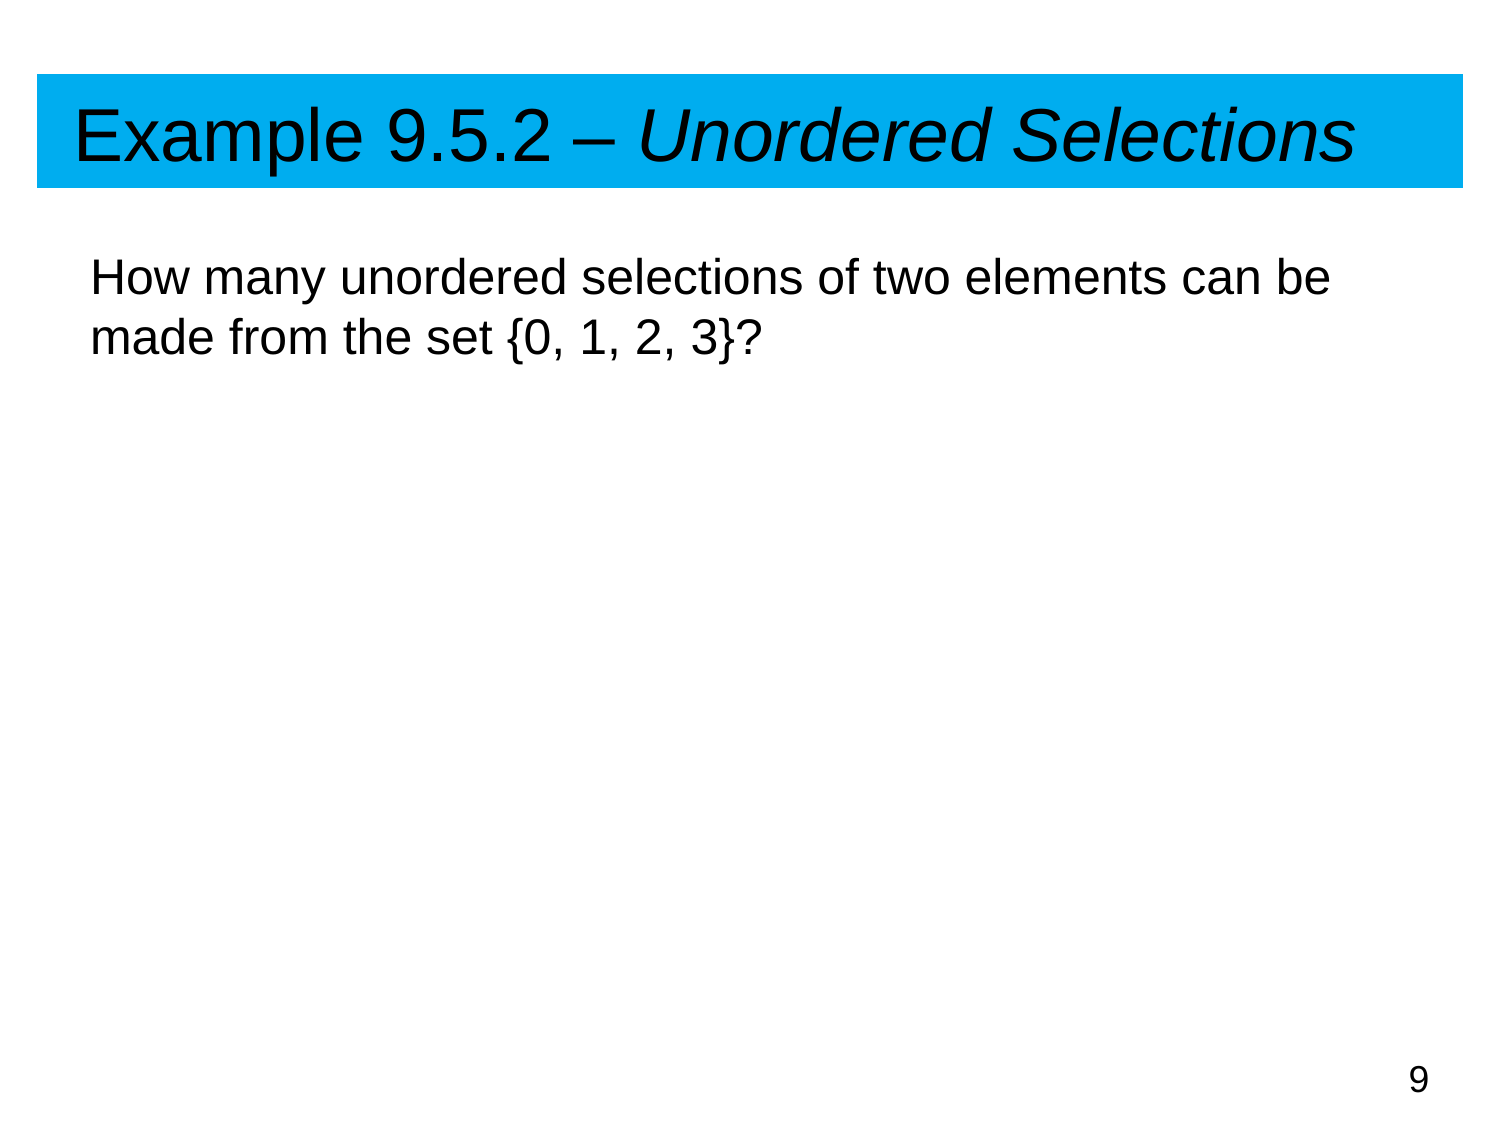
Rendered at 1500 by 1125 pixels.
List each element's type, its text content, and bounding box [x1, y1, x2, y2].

list How many unordered selections of two elements can be made from the set {0, 1, 2, 3}? [75, 237, 1425, 413]
title Example 9.5.2 – Unordered Selections [58, 37, 1408, 225]
